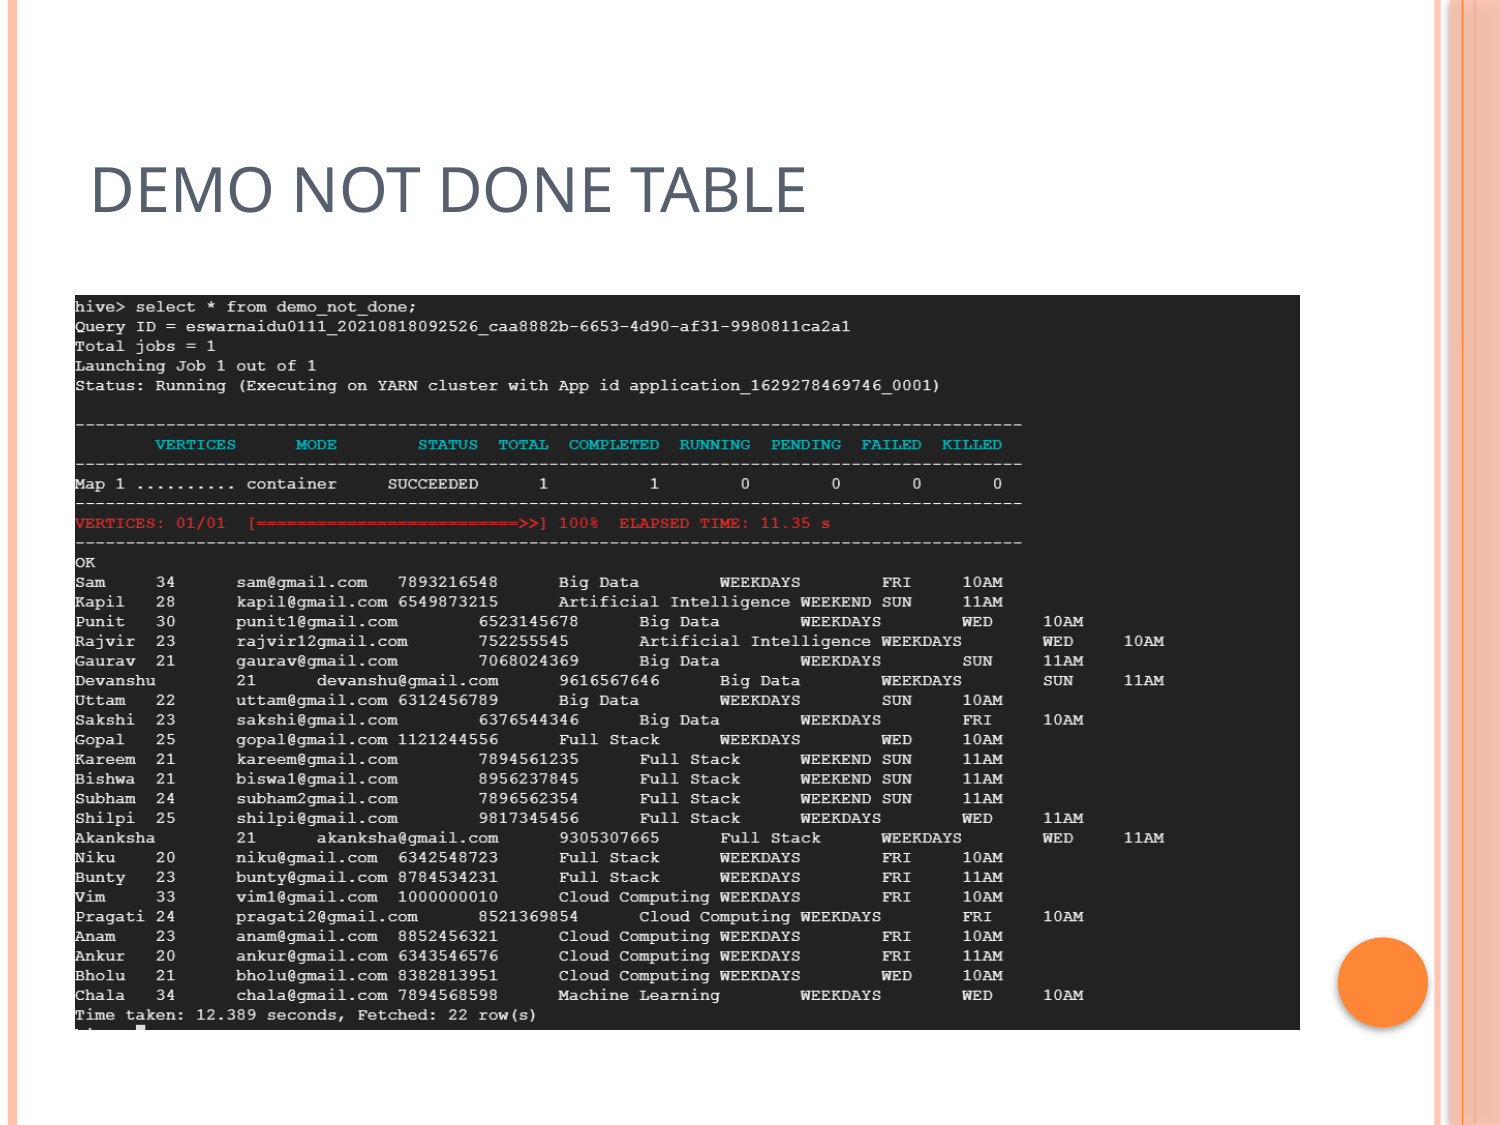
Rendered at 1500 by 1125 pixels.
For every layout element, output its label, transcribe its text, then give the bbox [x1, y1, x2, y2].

title Demo Not Done Table [75, 45, 1300, 233]
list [74, 294, 1301, 1030]
